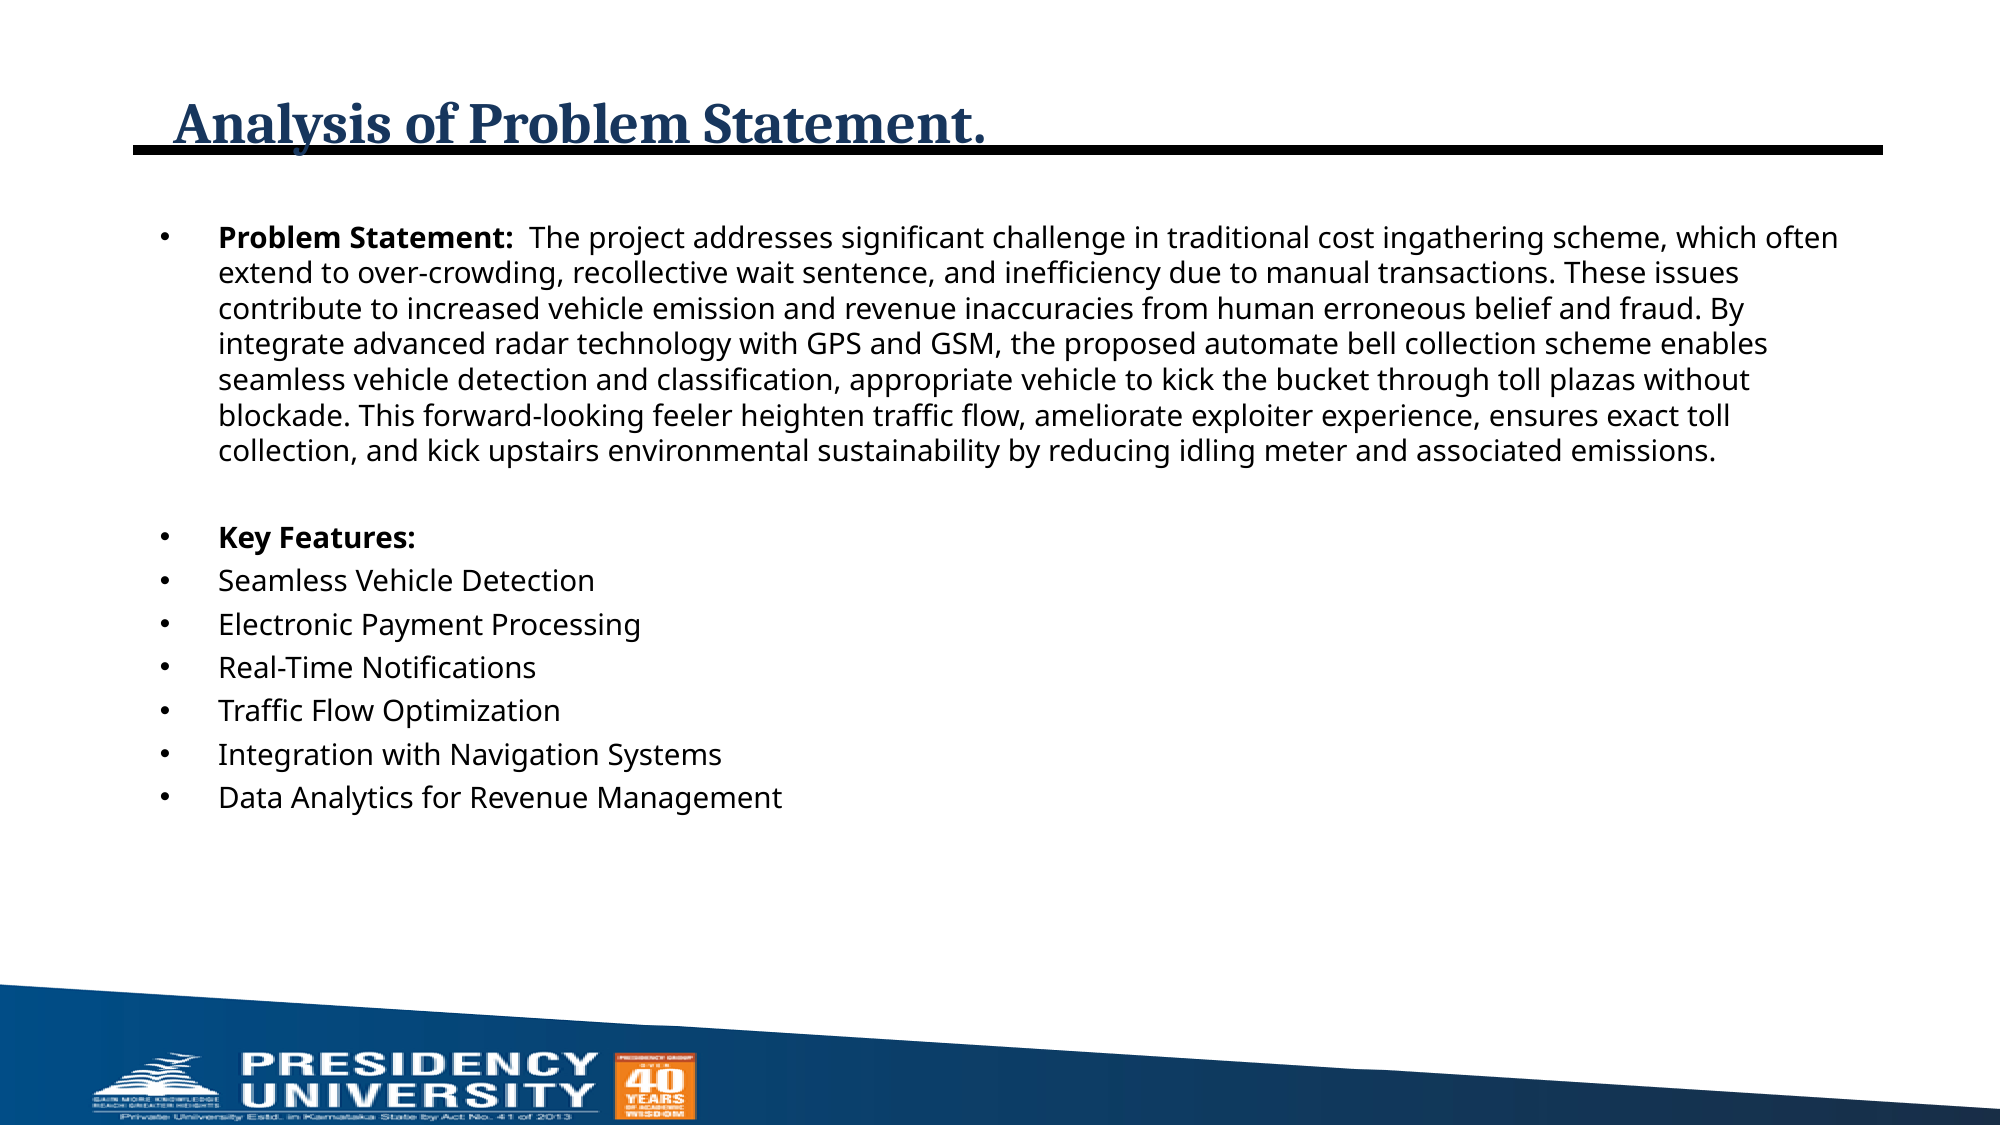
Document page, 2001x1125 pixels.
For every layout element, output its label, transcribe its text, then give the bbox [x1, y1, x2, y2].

title Analysis of Problem Statement. [133, 45, 1884, 125]
picture [0, 982, 2000, 1125]
list Problem Statement: The project addresses significant challenge in traditional cost ingathering scheme, which often extend to over-crowding, recollective wait sentence, and inefficiency due to manual transactions. These issues contribute to increased vehicle emission and revenue inaccuracies from human erroneous belief and fraud. By integrate advanced radar technology with GPS and GSM, the proposed automate bell collection scheme enables seamless vehicle detection and classification, appropriate vehicle to kick the bucket through toll plazas without blockade. This forward-looking feeler heighten traffic flow, ameliorate exploiter experience, ensures exact toll collection, and kick upstairs environmental sustainability by reducing idling meter and associated emissions. Key Features: Seamless Vehicle Detection Electronic Payment Processing Real-Time Notifications Traffic Flow Optimization Integration with Navigation Systems Data Analytics for Revenue Management [133, 156, 1884, 969]
